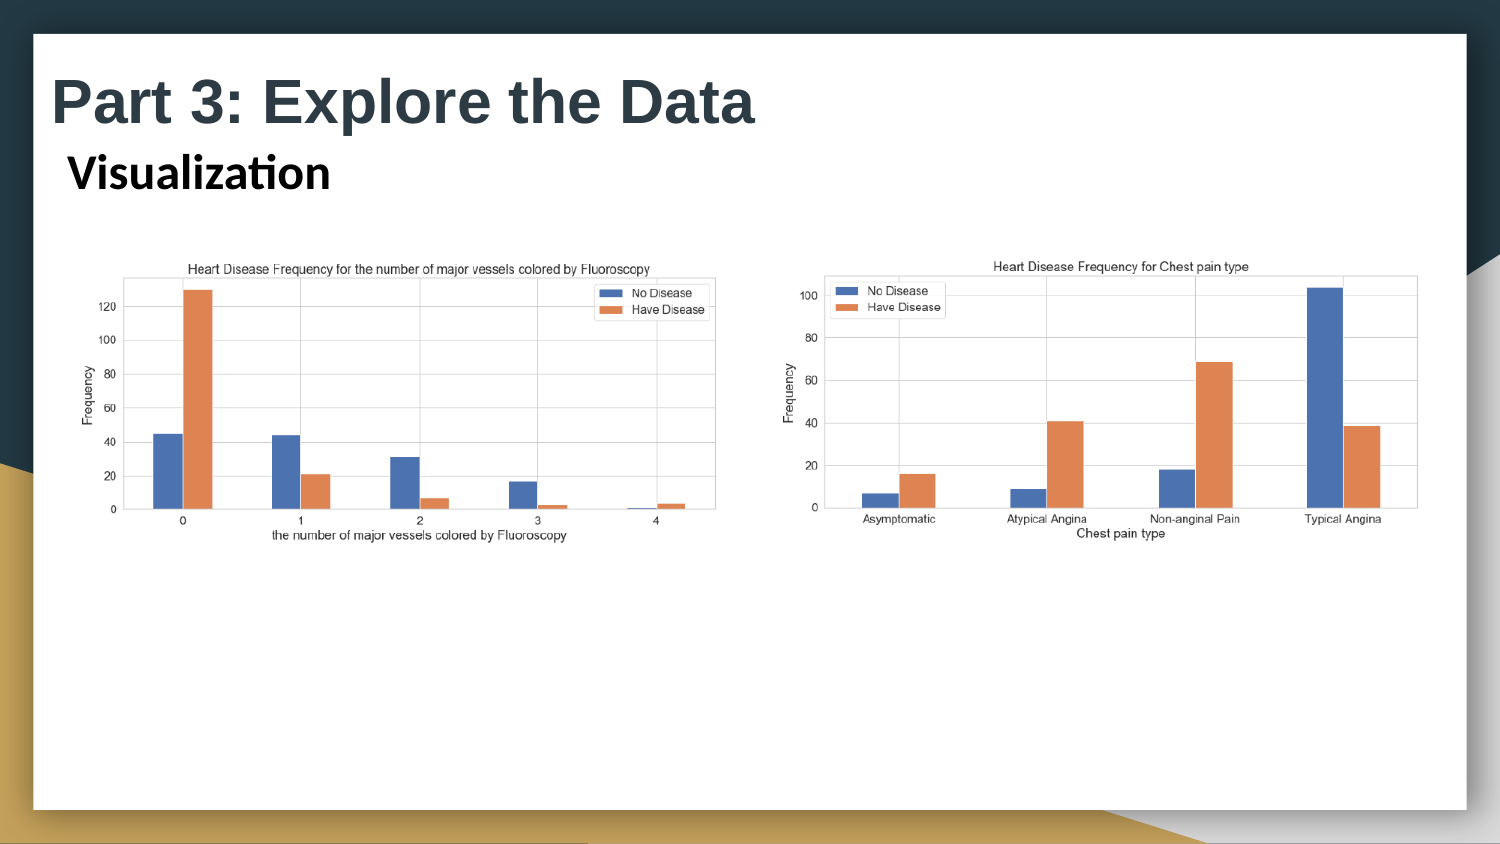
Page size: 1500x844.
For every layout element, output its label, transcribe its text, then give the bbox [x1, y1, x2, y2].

text_box Visualization [52, 124, 1426, 790]
picture [780, 256, 1426, 549]
list Part 3: Explore the Data [36, 35, 1464, 125]
picture [76, 264, 722, 546]
